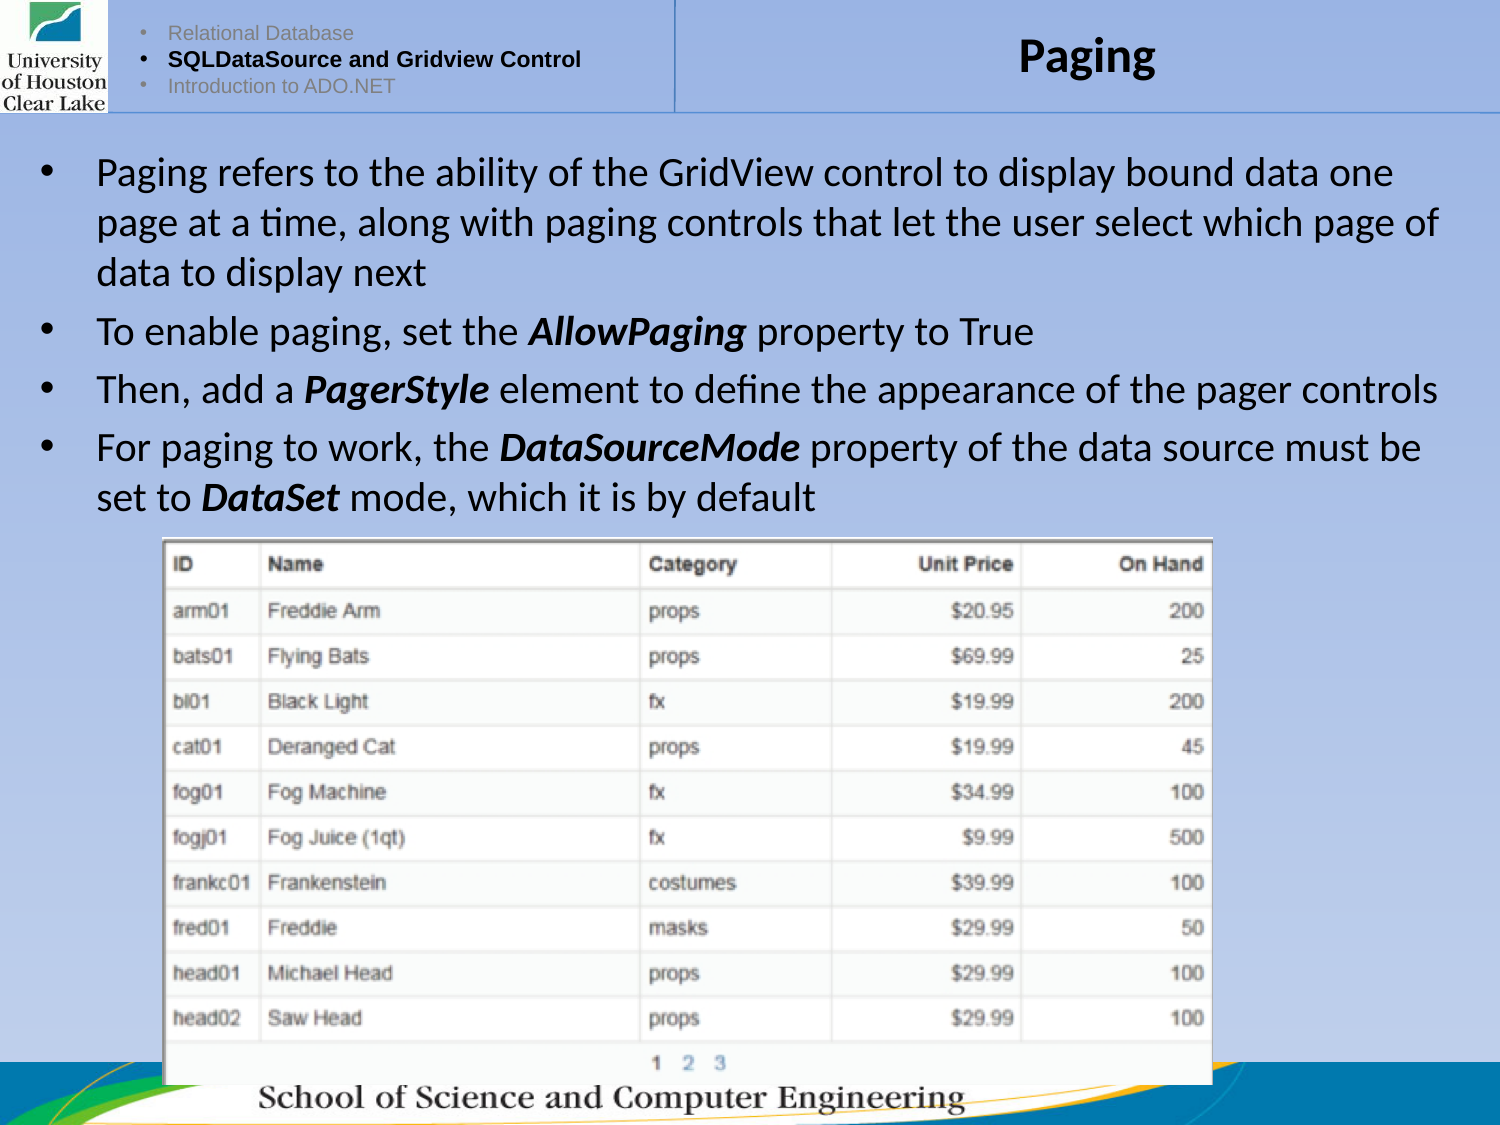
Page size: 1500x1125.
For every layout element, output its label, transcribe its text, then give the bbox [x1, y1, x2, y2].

text_box Relational Database SQLDataSource and Gridview Control Introduction to ADO.NET [124, 12, 663, 105]
list Paging refers to the ability of the GridView control to display bound data one page at a time, along with paging controls that let the user select which page of data to display next To enable paging, set the AllowPaging property to True Then, add a PagerStyle element to define the appearance of the pager controls For paging to work, the DataSourceMode property of the data source must be set to DataSet mode, which it is by default [24, 137, 1476, 713]
title Paging [674, 0, 1500, 106]
picture [0, 0, 108, 113]
picture [107, 1064, 128, 1075]
picture [7, 537, 1238, 1125]
